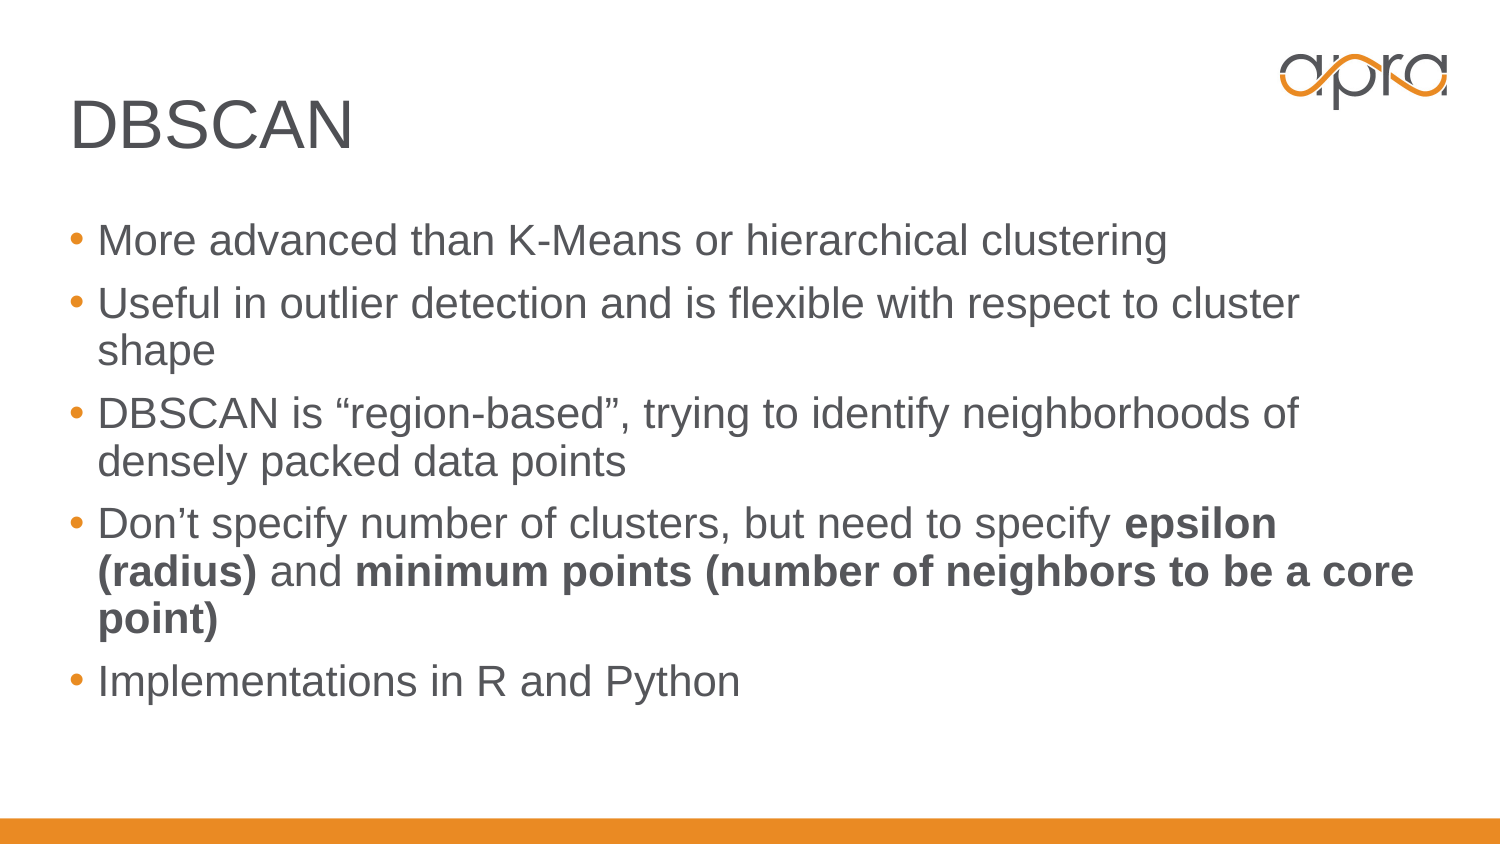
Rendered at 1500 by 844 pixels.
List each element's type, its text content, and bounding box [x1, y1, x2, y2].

picture [0, 0, 1500, 844]
list More advanced than K-Means or hierarchical clustering Useful in outlier detection and is flexible with respect to cluster shape DBSCAN is “region-based”, trying to identify neighborhoods of densely packed data points Don’t specify number of clusters, but need to specify epsilon (radius) and minimum points (number of neighbors to be a core point) Implementations in R and Python [54, 210, 1446, 795]
title DBSCAN [54, 44, 1446, 208]
